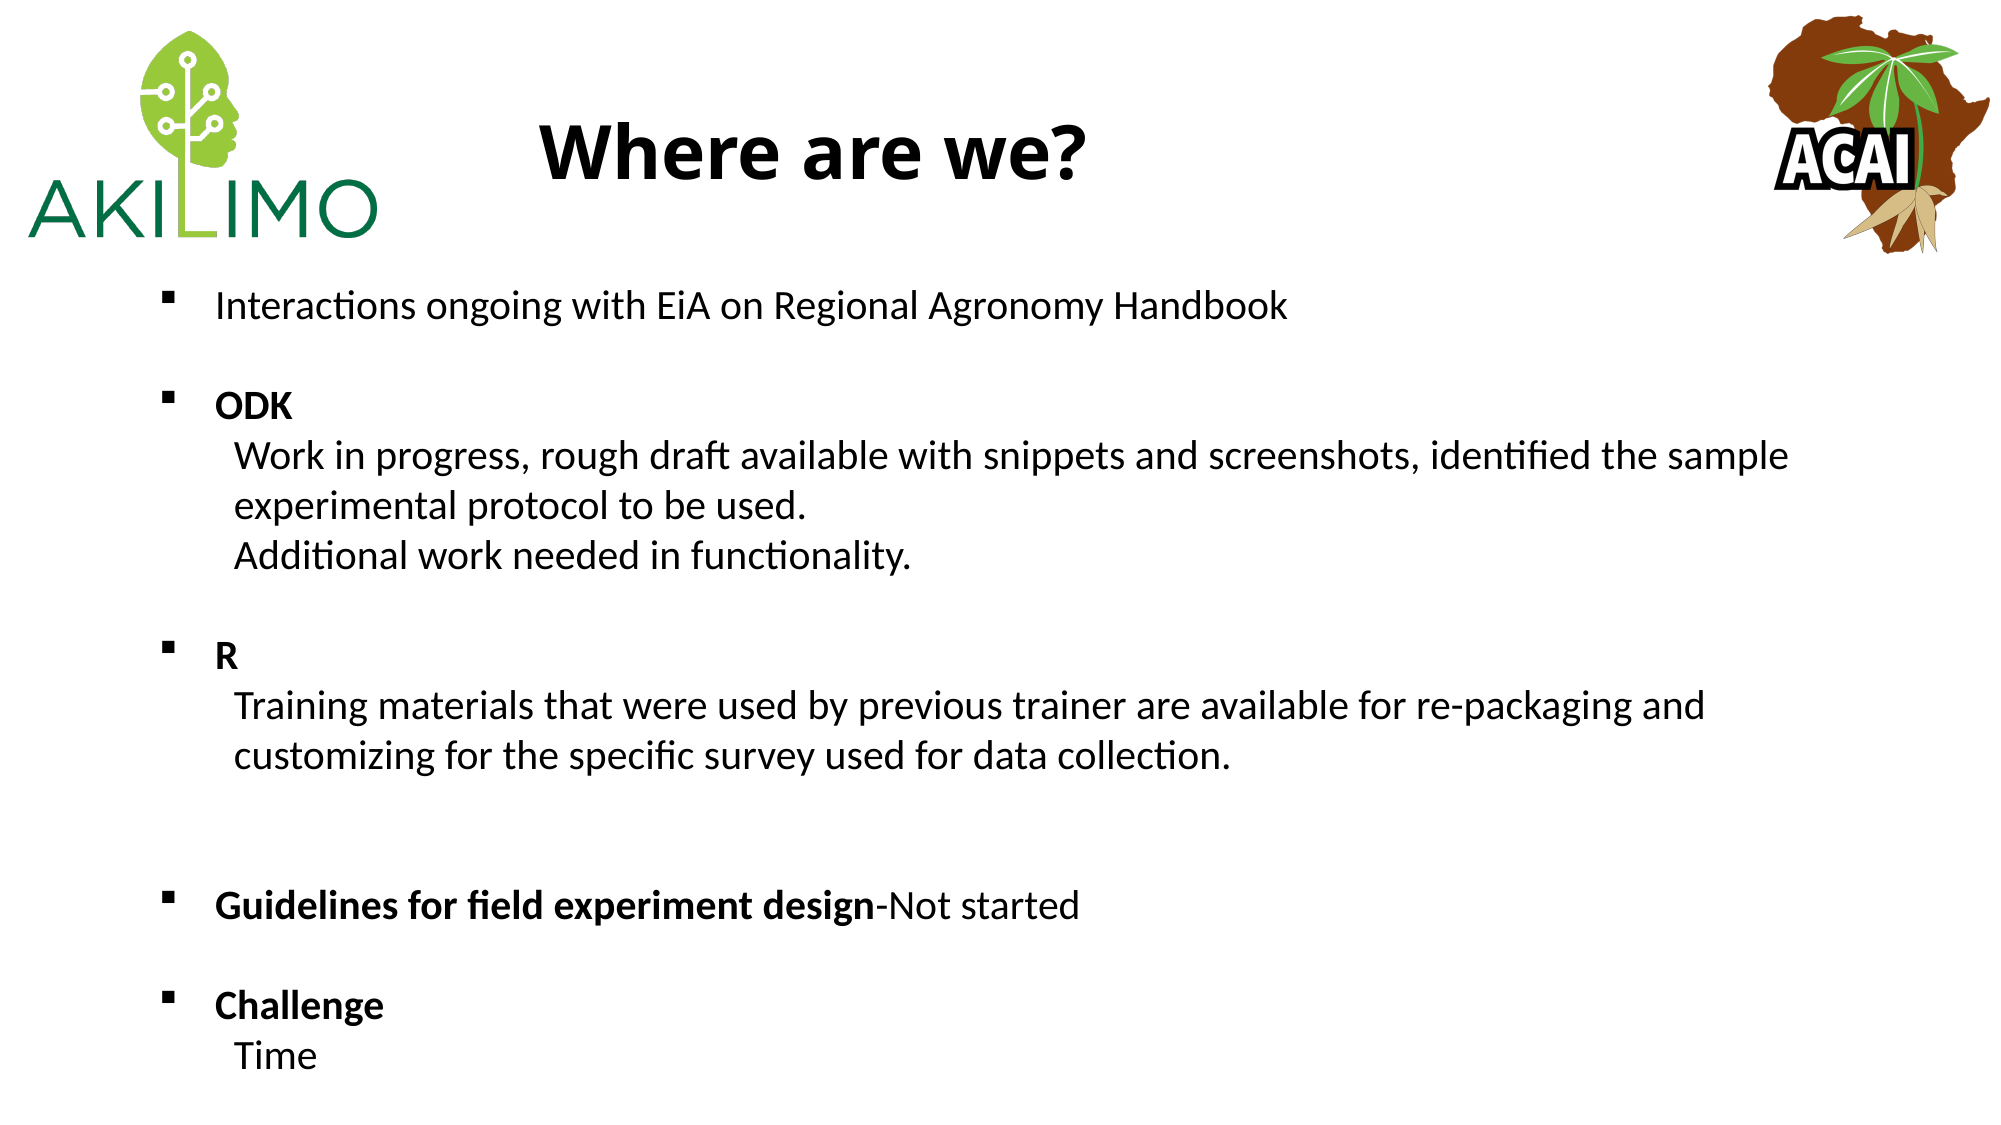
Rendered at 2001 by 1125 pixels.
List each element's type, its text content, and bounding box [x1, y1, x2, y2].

picture [28, 31, 377, 238]
text_box Interactions ongoing with EiA on Regional Agronomy Handbook ODK Work in progress, rough draft available with snippets and screenshots, identified the sample experimental protocol to be used. Additional work needed in functionality. R Training materials that were used by previous trainer are available for re-packaging and customizing for the specific survey used for data collection. Guidelines for field experiment design-Not started Challenge Time [144, 270, 1862, 1086]
picture [1768, 15, 1990, 254]
text_box Where are we? [524, 96, 1553, 270]
